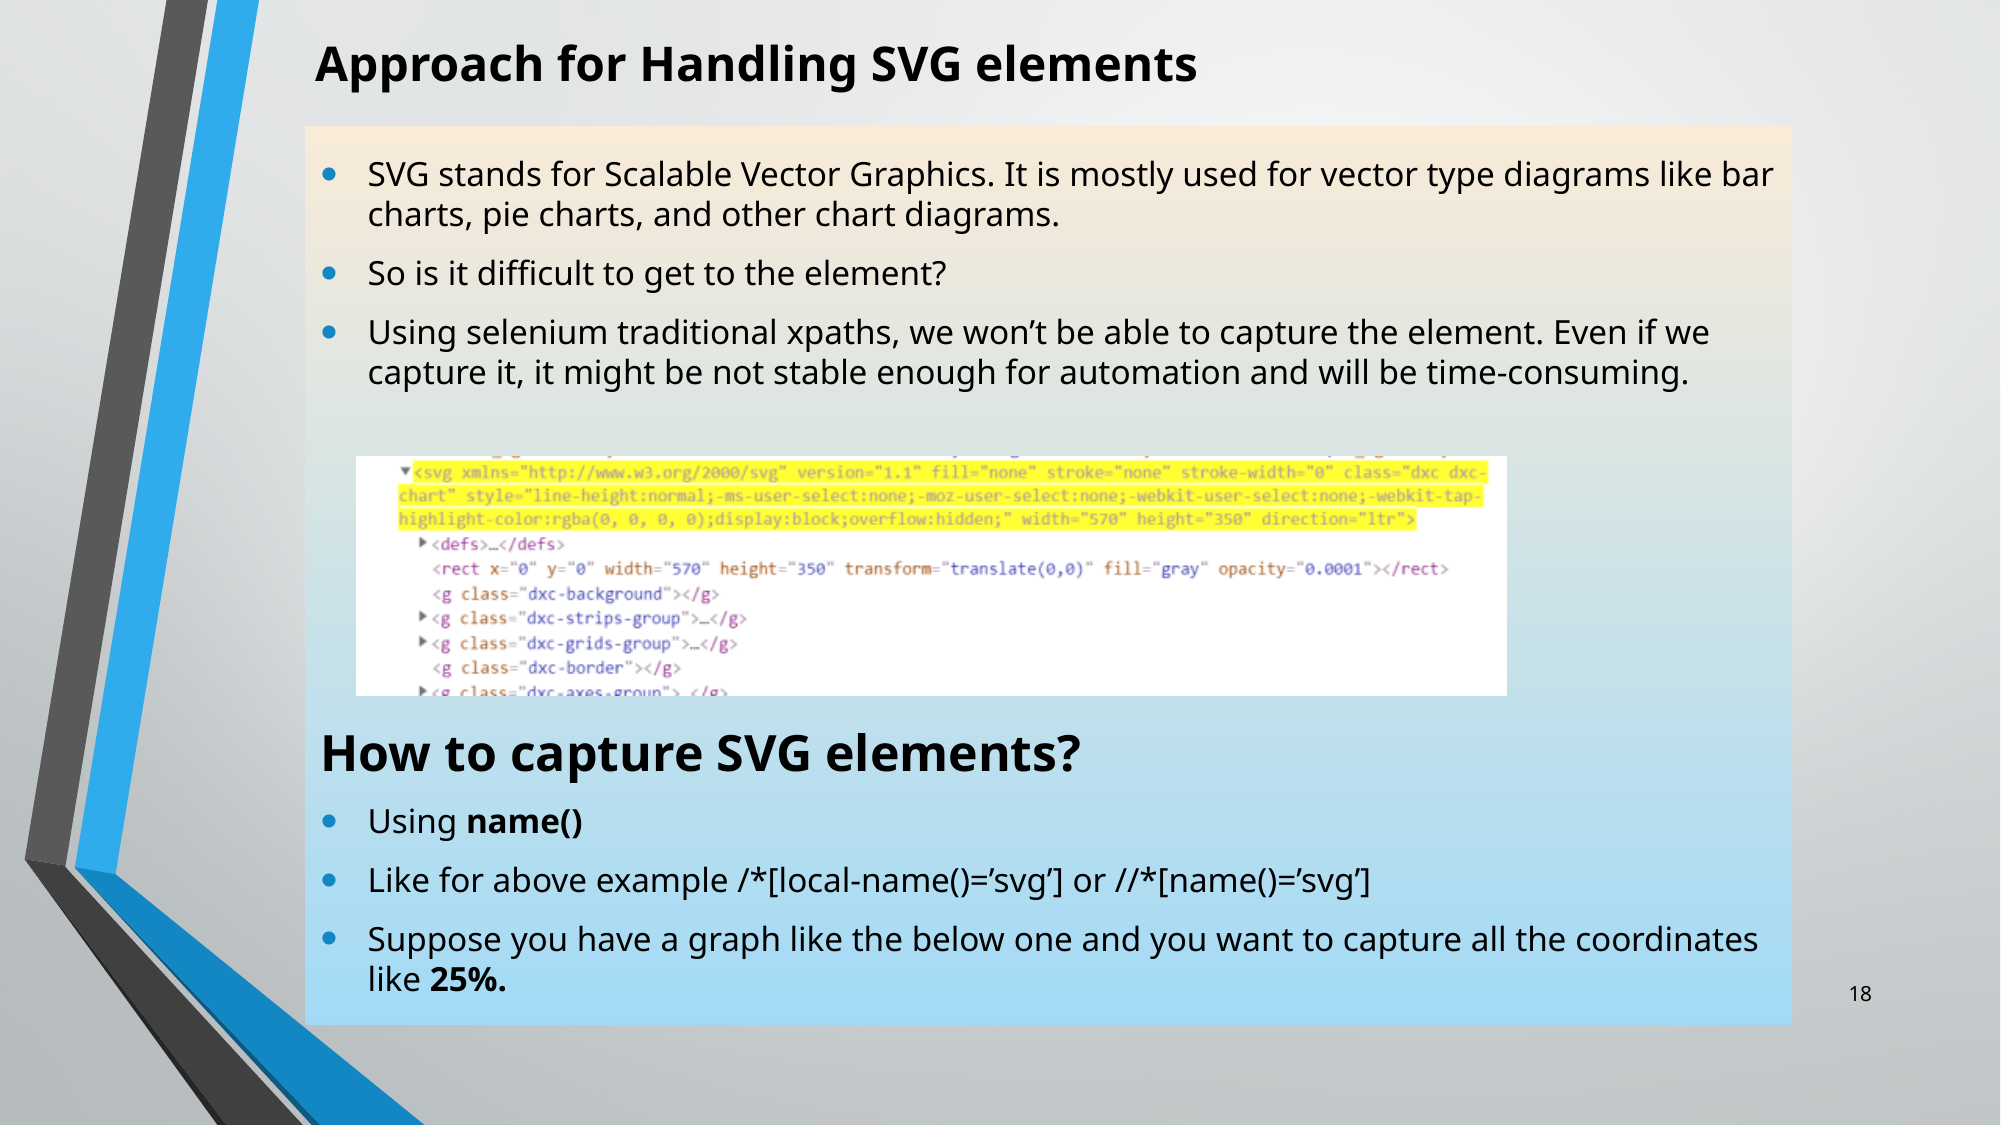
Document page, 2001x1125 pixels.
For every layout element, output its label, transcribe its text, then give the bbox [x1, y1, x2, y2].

list Approach for Handling SVG elements [303, 26, 1706, 100]
picture [356, 456, 1507, 696]
text_box [0, 0, 303, 212]
text_box SVG stands for Scalable Vector Graphics. It is mostly used for vector type diagrams like bar charts, pie charts, and other chart diagrams. So is it difficult to get to the element? Using selenium traditional xpaths, we won’t be able to capture the element. Even if we capture it, it might be not stable enough for automation and will be time-consuming. How to capture SVG elements? Using name() Like for above example /*[local-name()=’svg’] or //*[name()=’svg’] Suppose you have a graph like the below one and you want to capture all the coordinates like 25%. [305, 126, 1792, 1025]
slide_number 18 [1792, 965, 1887, 1025]
